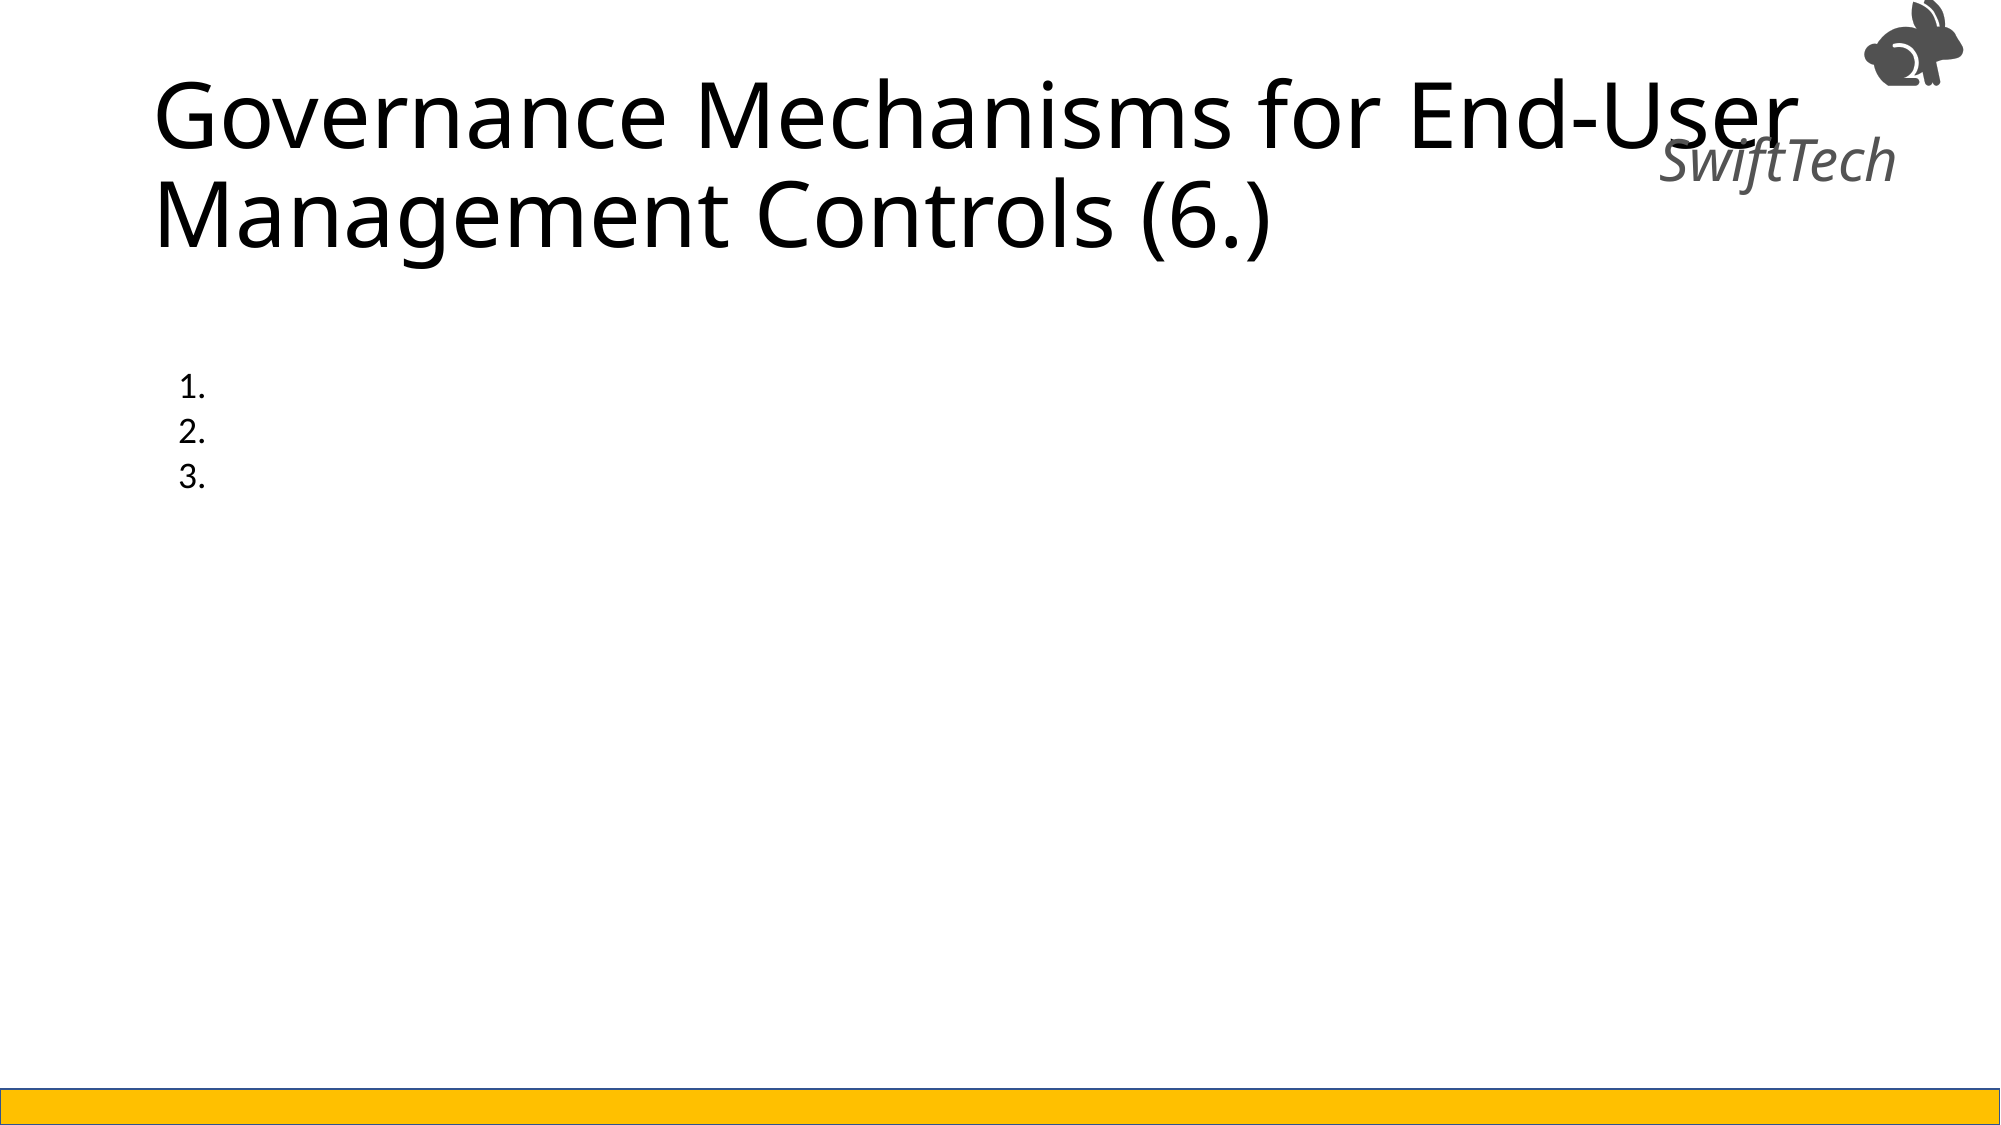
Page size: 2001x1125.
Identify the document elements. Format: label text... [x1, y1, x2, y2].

text_box 1. 2. 3. [163, 353, 1907, 504]
title Governance Mechanisms for End-User Management Controls (6.) [137, 59, 1863, 278]
text_box [0, 1088, 2000, 1125]
picture [1851, 0, 1977, 104]
text_box SwiftTech [1644, 51, 2000, 275]
